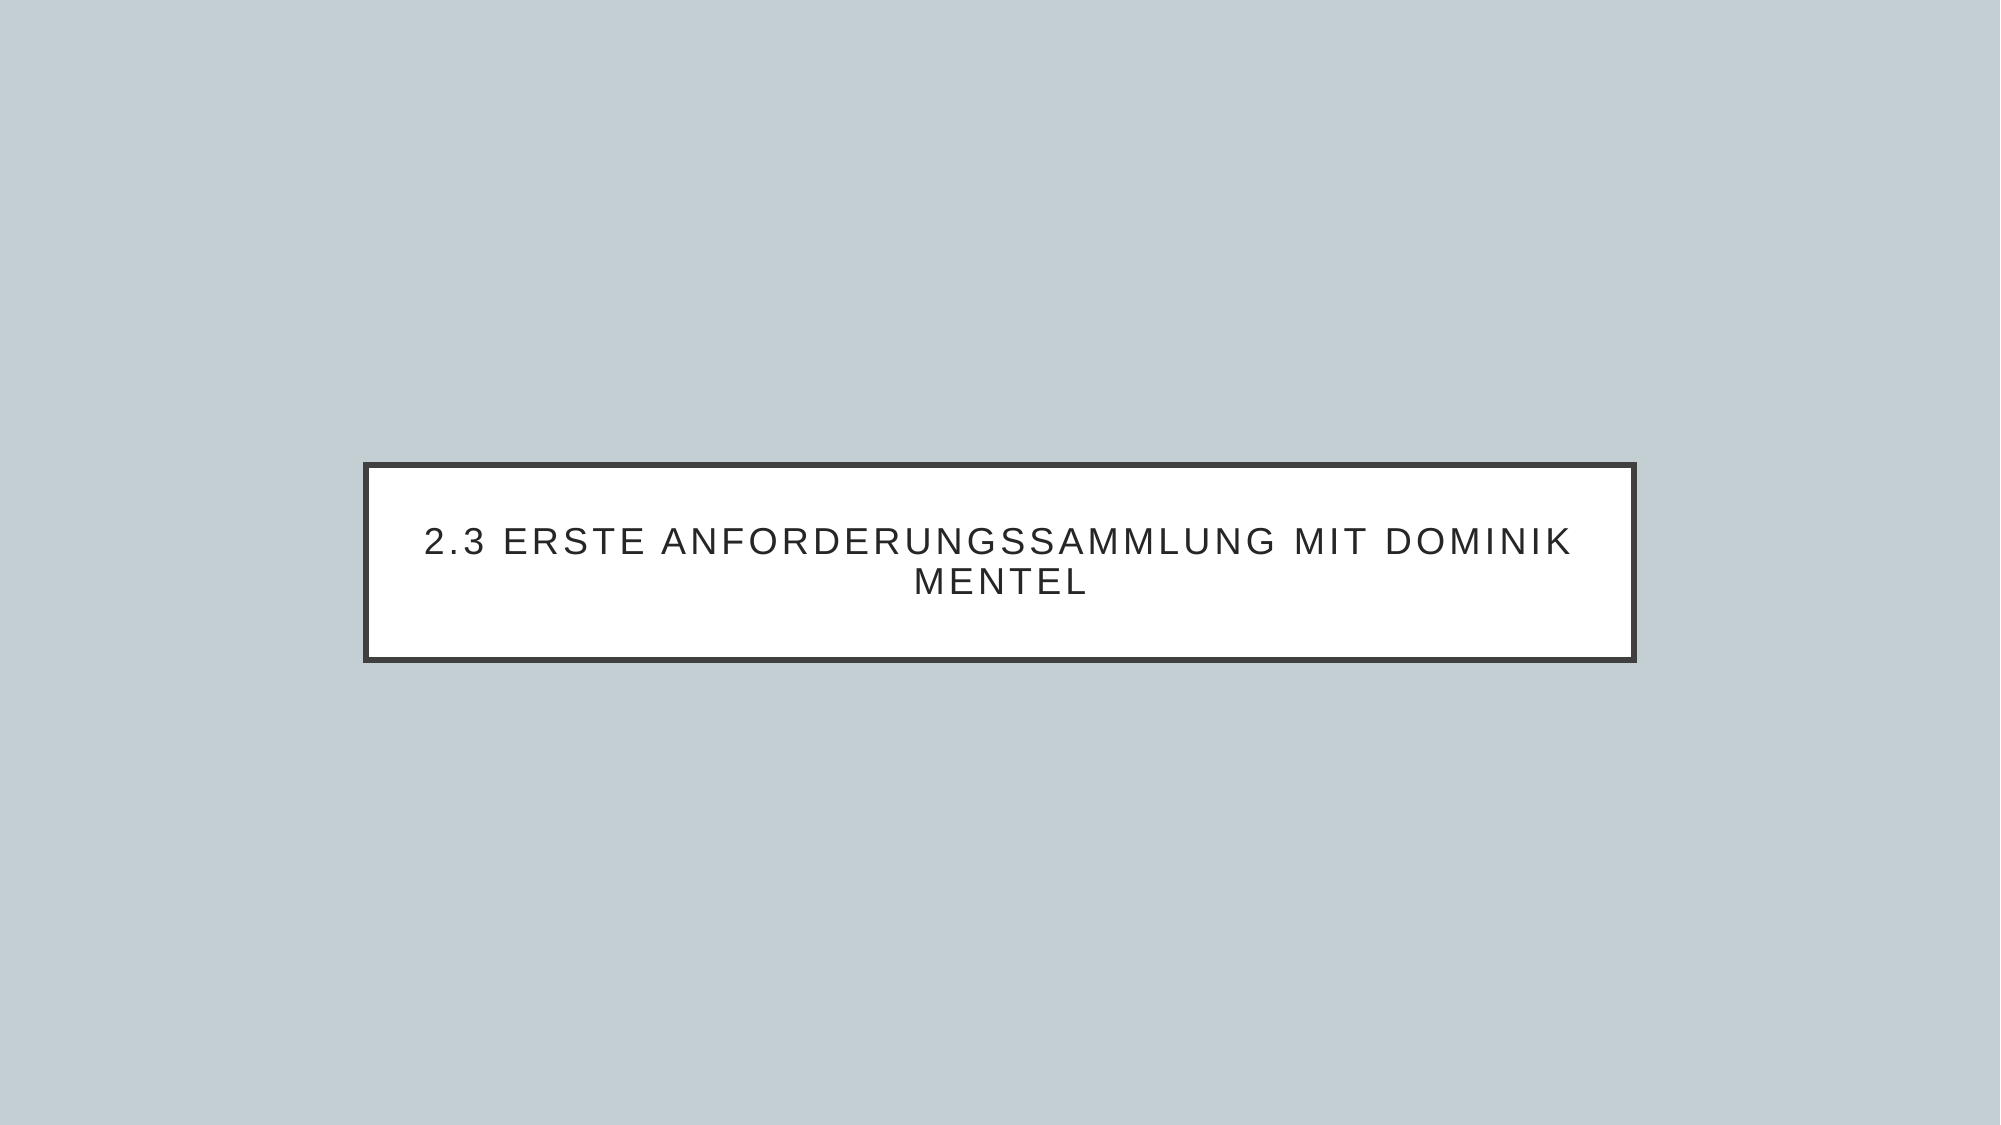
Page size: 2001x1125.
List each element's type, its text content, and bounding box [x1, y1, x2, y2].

title 2.3 ERSTE ANFORDERUNGSSAMMLUNG MIT DOMINIK MENtel [363, 462, 1637, 663]
